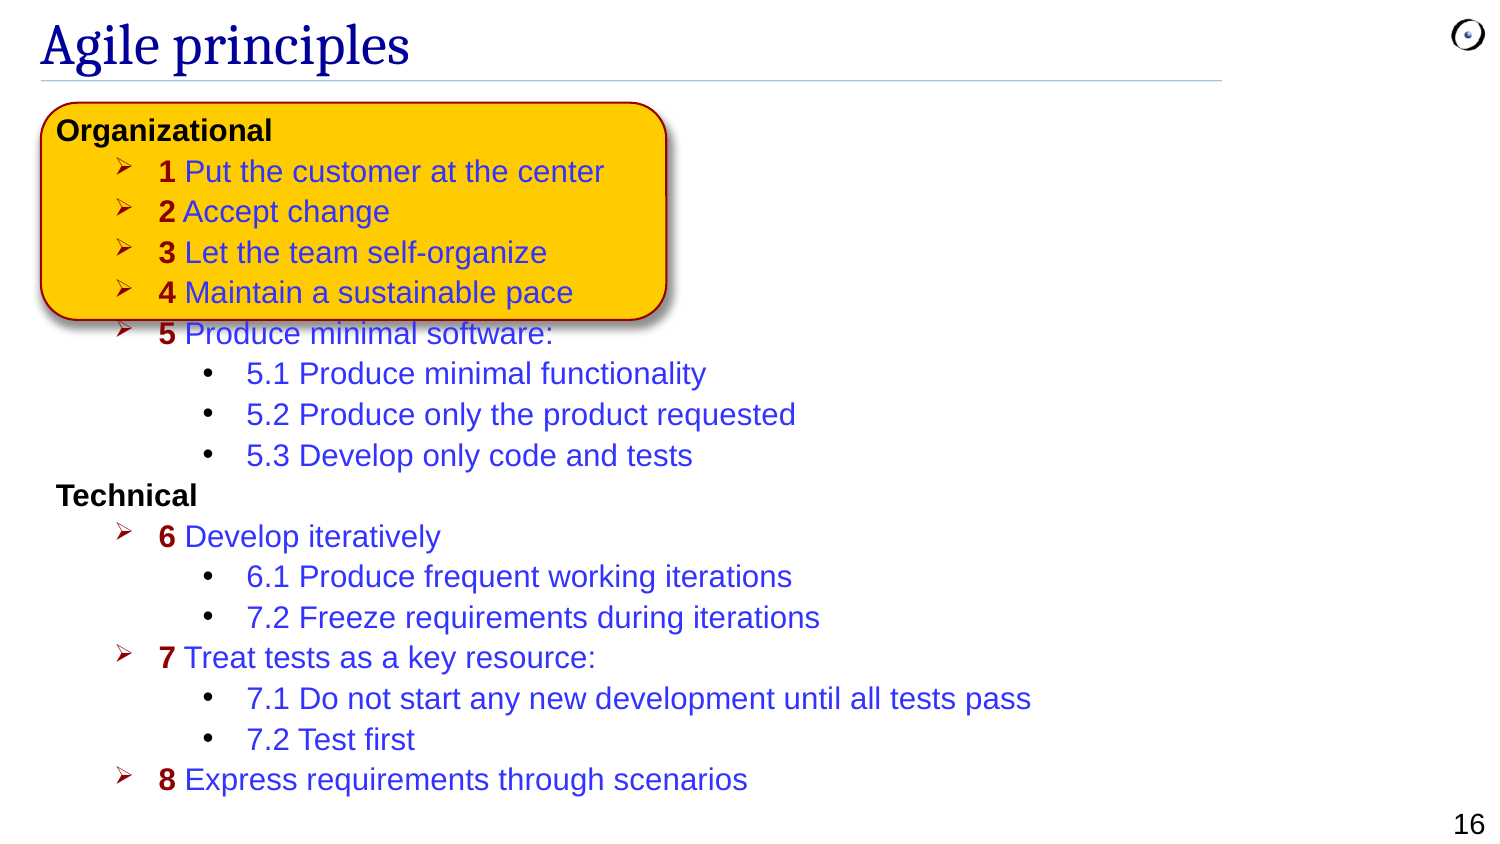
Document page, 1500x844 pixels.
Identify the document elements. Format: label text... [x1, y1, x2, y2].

picture [1450, 15, 1486, 52]
list Organizational 1 Put the customer at the center 2 Accept change 3 Let the team self-organize 4 Maintain a sustainable pace 5 Produce minimal software: 5.1 Produce minimal functionality 5.2 Produce only the product requested 5.3 Develop only code and tests Technical 6 Develop iteratively 6.1 Produce frequent working iterations 7.2 Freeze requirements during iterations 7 Treat tests as a key resource: 7.1 Do not start any new development until all tests pass 7.2 Test first 8 Express requirements through scenarios [40, 102, 1389, 825]
title Agile principles [40, 13, 1344, 69]
